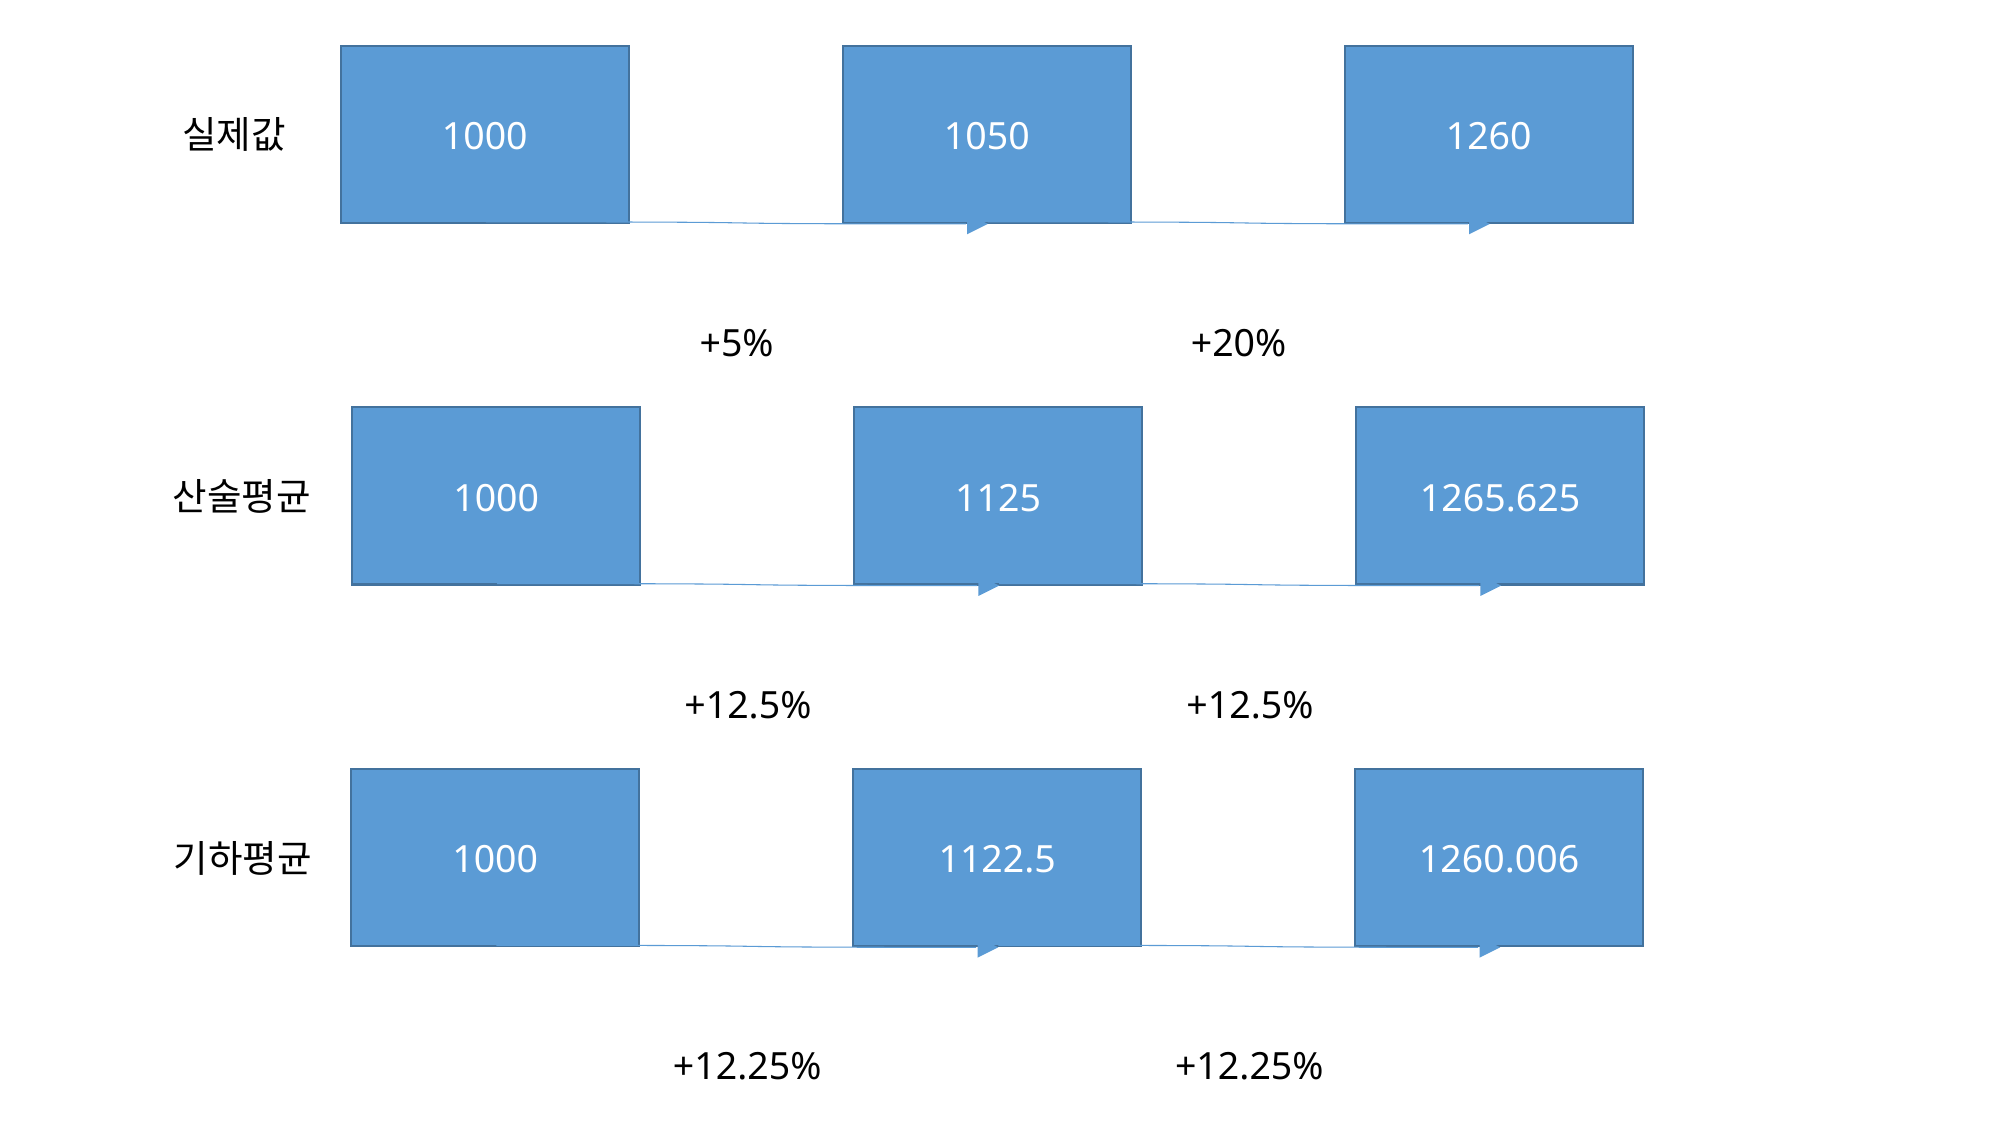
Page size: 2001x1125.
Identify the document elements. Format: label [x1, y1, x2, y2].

text_box [151, 407, 1645, 734]
text_box [162, 45, 1633, 373]
text_box [151, 769, 1644, 1096]
